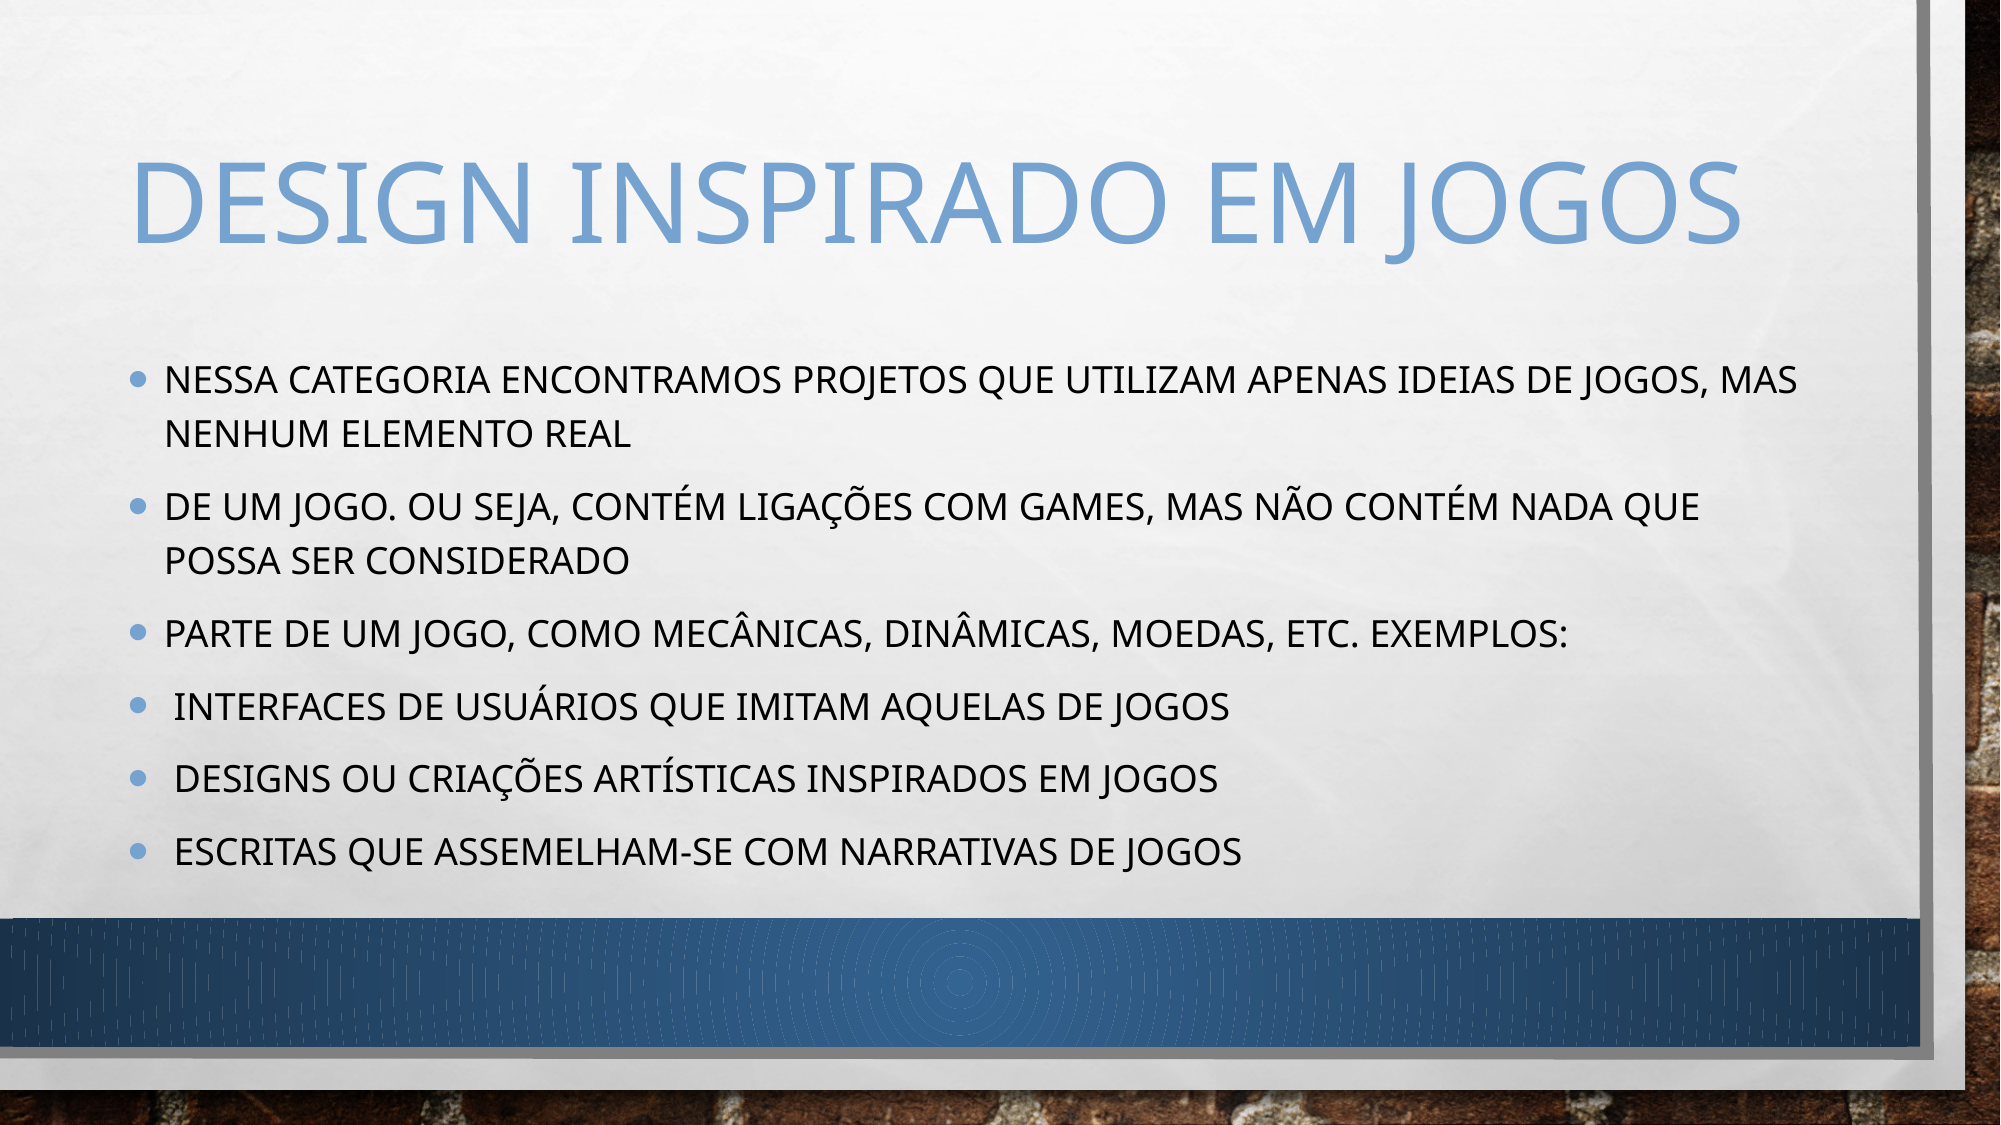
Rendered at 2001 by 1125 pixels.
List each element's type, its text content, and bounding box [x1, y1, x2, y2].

picture [0, 0, 2000, 1125]
list Nessa categoria encontramos projetos que utilizam apenas ideias de jogos, mas nenhum elemento real de um jogo. Ou seja, contém ligações com games, mas não contém nada que possa ser considerado parte de um jogo, como mecânicas, dinâmicas, moedas, etc. Exemplos: Interfaces de usuários que imitam aquelas de jogos Designs ou criações artísticas inspirados em jogos Escritas que assemelham-se com narrativas de jogos [112, 338, 1818, 882]
title Design Inspirado em Jogos [112, 112, 1818, 302]
